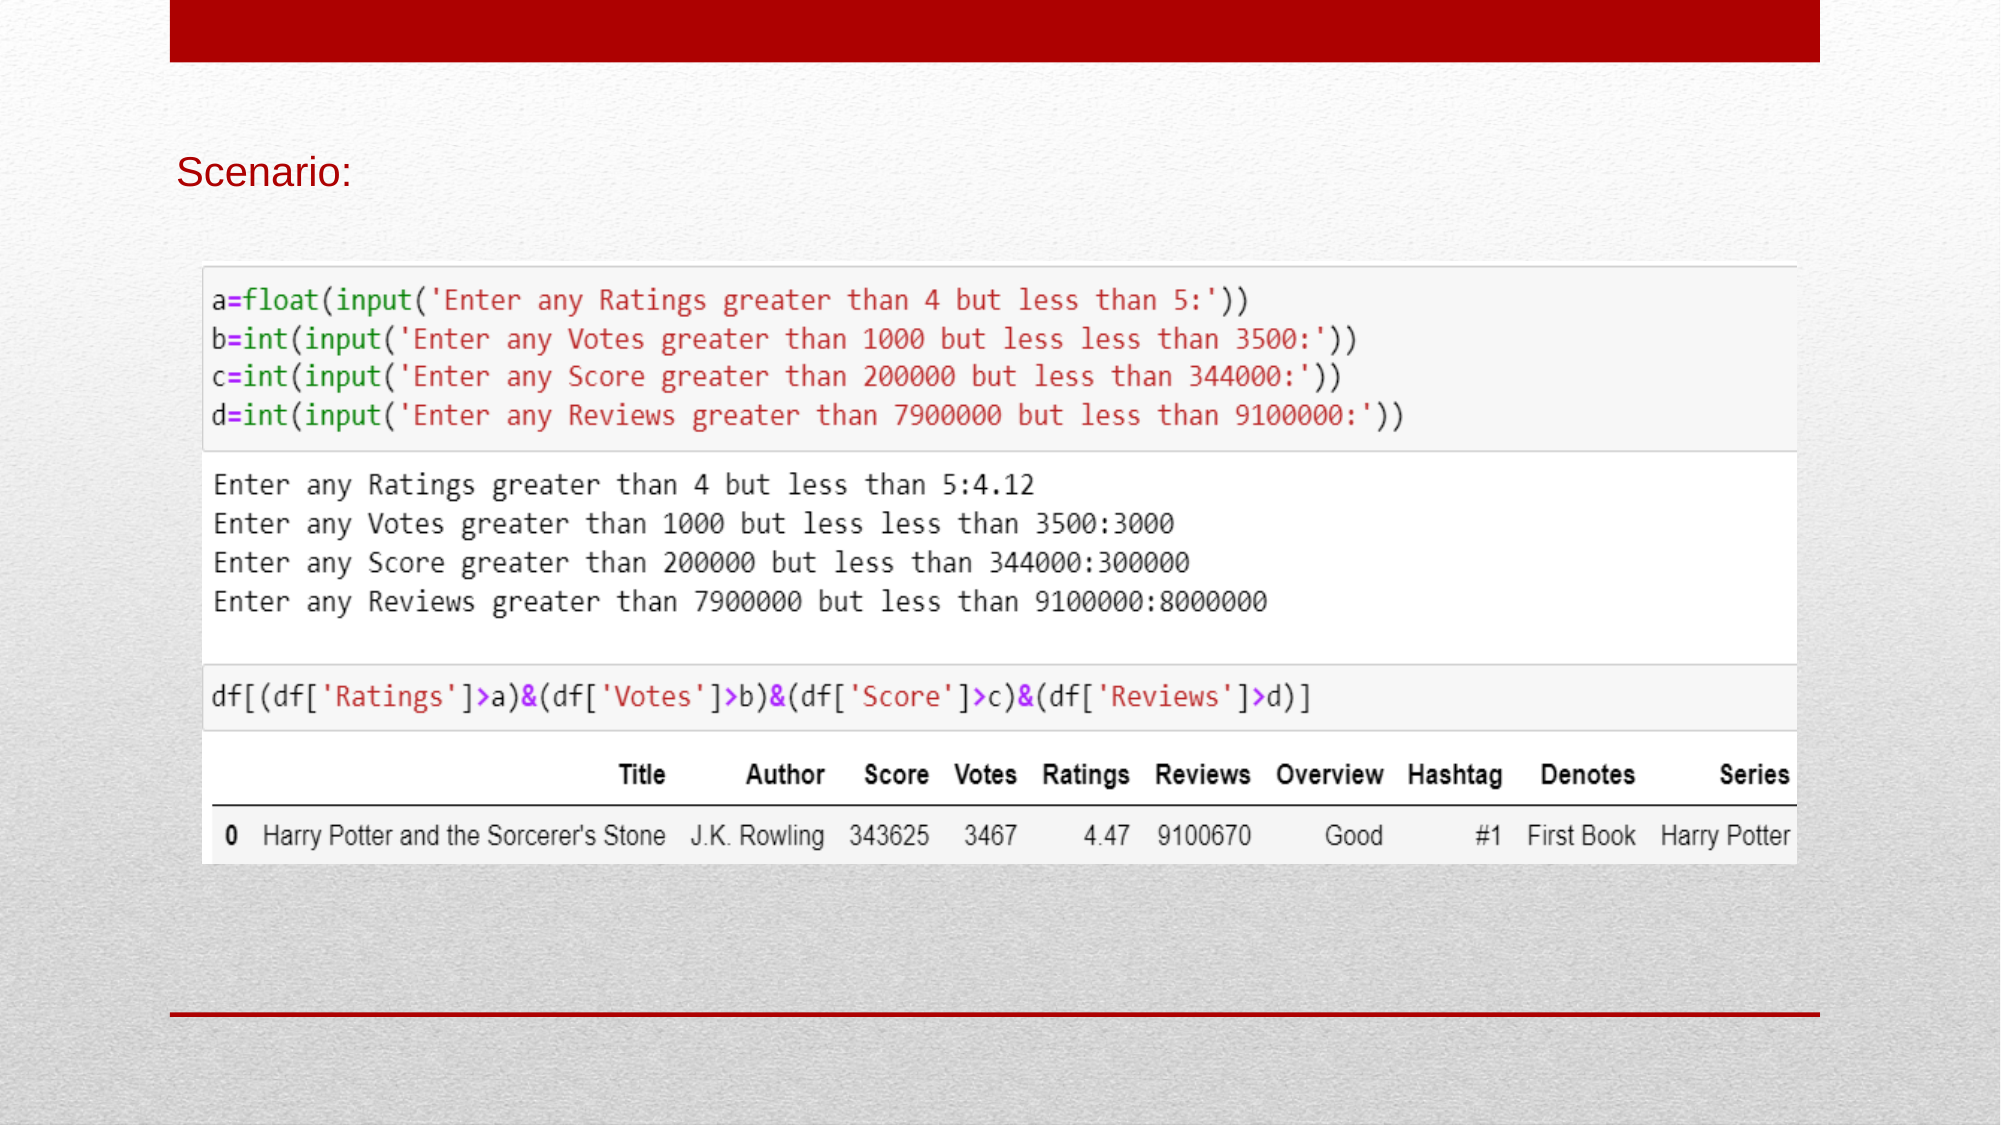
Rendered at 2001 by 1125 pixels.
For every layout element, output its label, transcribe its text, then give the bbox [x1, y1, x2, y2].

text_box Scenario: [161, 137, 1083, 202]
picture [201, 260, 1798, 865]
